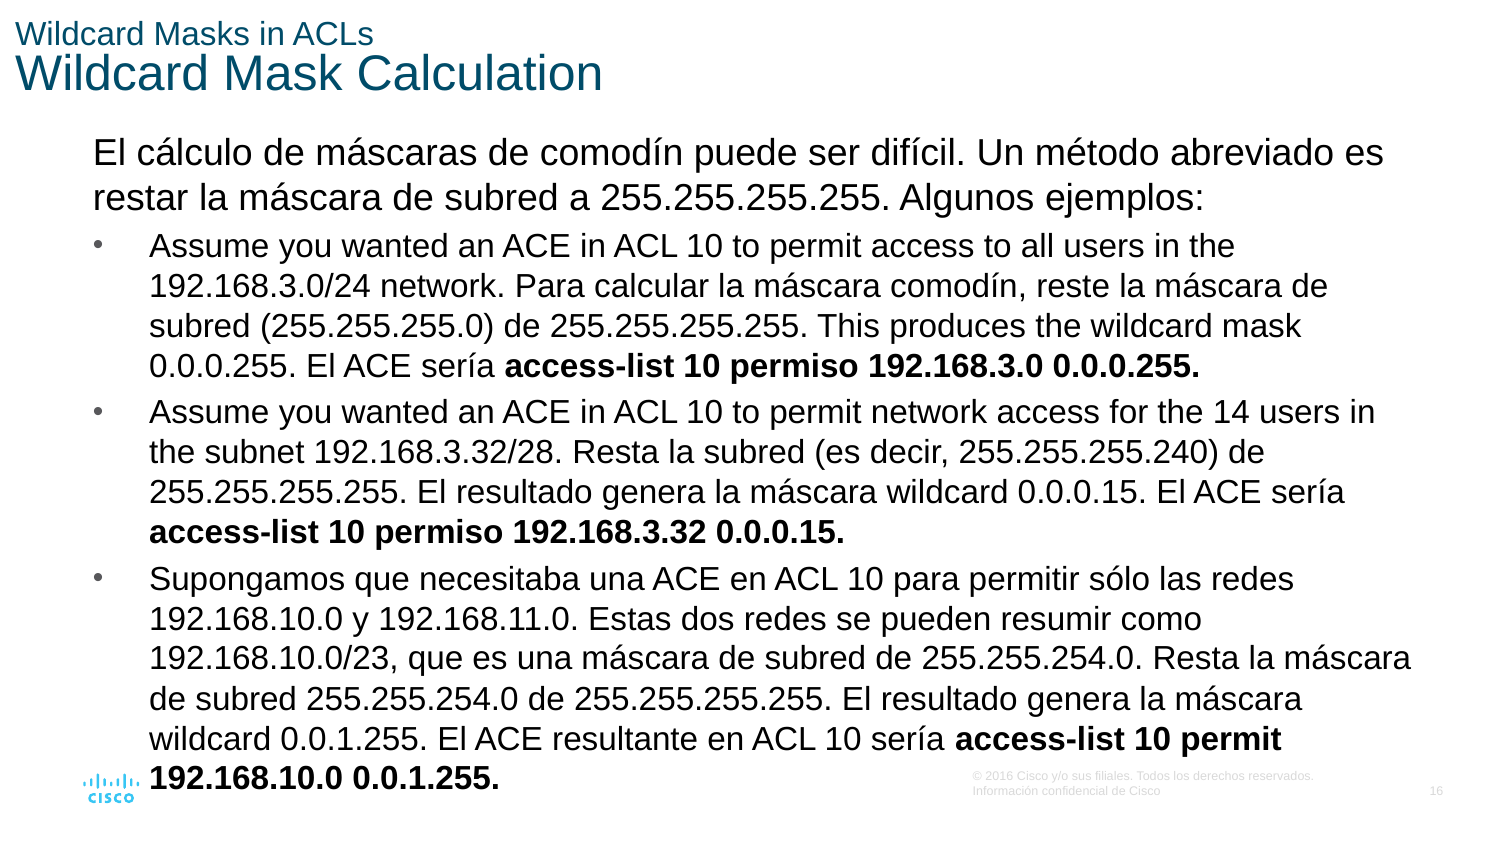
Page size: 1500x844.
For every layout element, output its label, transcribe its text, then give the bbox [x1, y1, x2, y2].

list El cálculo de máscaras de comodín puede ser difícil. Un método abreviado es restar la máscara de subred a 255.255.255.255. Algunos ejemplos: Assume you wanted an ACE in ACL 10 to permit access to all users in the 192.168.3.0/24 network. Para calcular la máscara comodín, reste la máscara de subred (255.255.255.0) de 255.255.255.255. This produces the wildcard mask 0.0.0.255. El ACE sería access-list 10 permiso 192.168.3.0 0.0.0.255. Assume you wanted an ACE in ACL 10 to permit network access for the 14 users in the subnet 192.168.3.32/28. Resta la subred (es decir, 255.255.255.240) de 255.255.255.255. El resultado genera la máscara wildcard 0.0.0.15. El ACE sería access-list 10 permiso 192.168.3.32 0.0.0.15. Supongamos que necesitaba una ACE en ACL 10 para permitir sólo las redes 192.168.10.0 y 192.168.11.0. Estas dos redes se pueden resumir como 192.168.10.0/23, que es una máscara de subred de 255.255.254.0. Resta la máscara de subred 255.255.254.0 de 255.255.255.255. El resultado genera la máscara wildcard 0.0.1.255. El ACE resultante en ACL 10 sería access-list 10 permit 192.168.10.0 0.0.1.255. [77, 120, 1437, 726]
title Wildcard Masks in ACLs Wildcard Mask Calculation [0, 0, 1369, 121]
